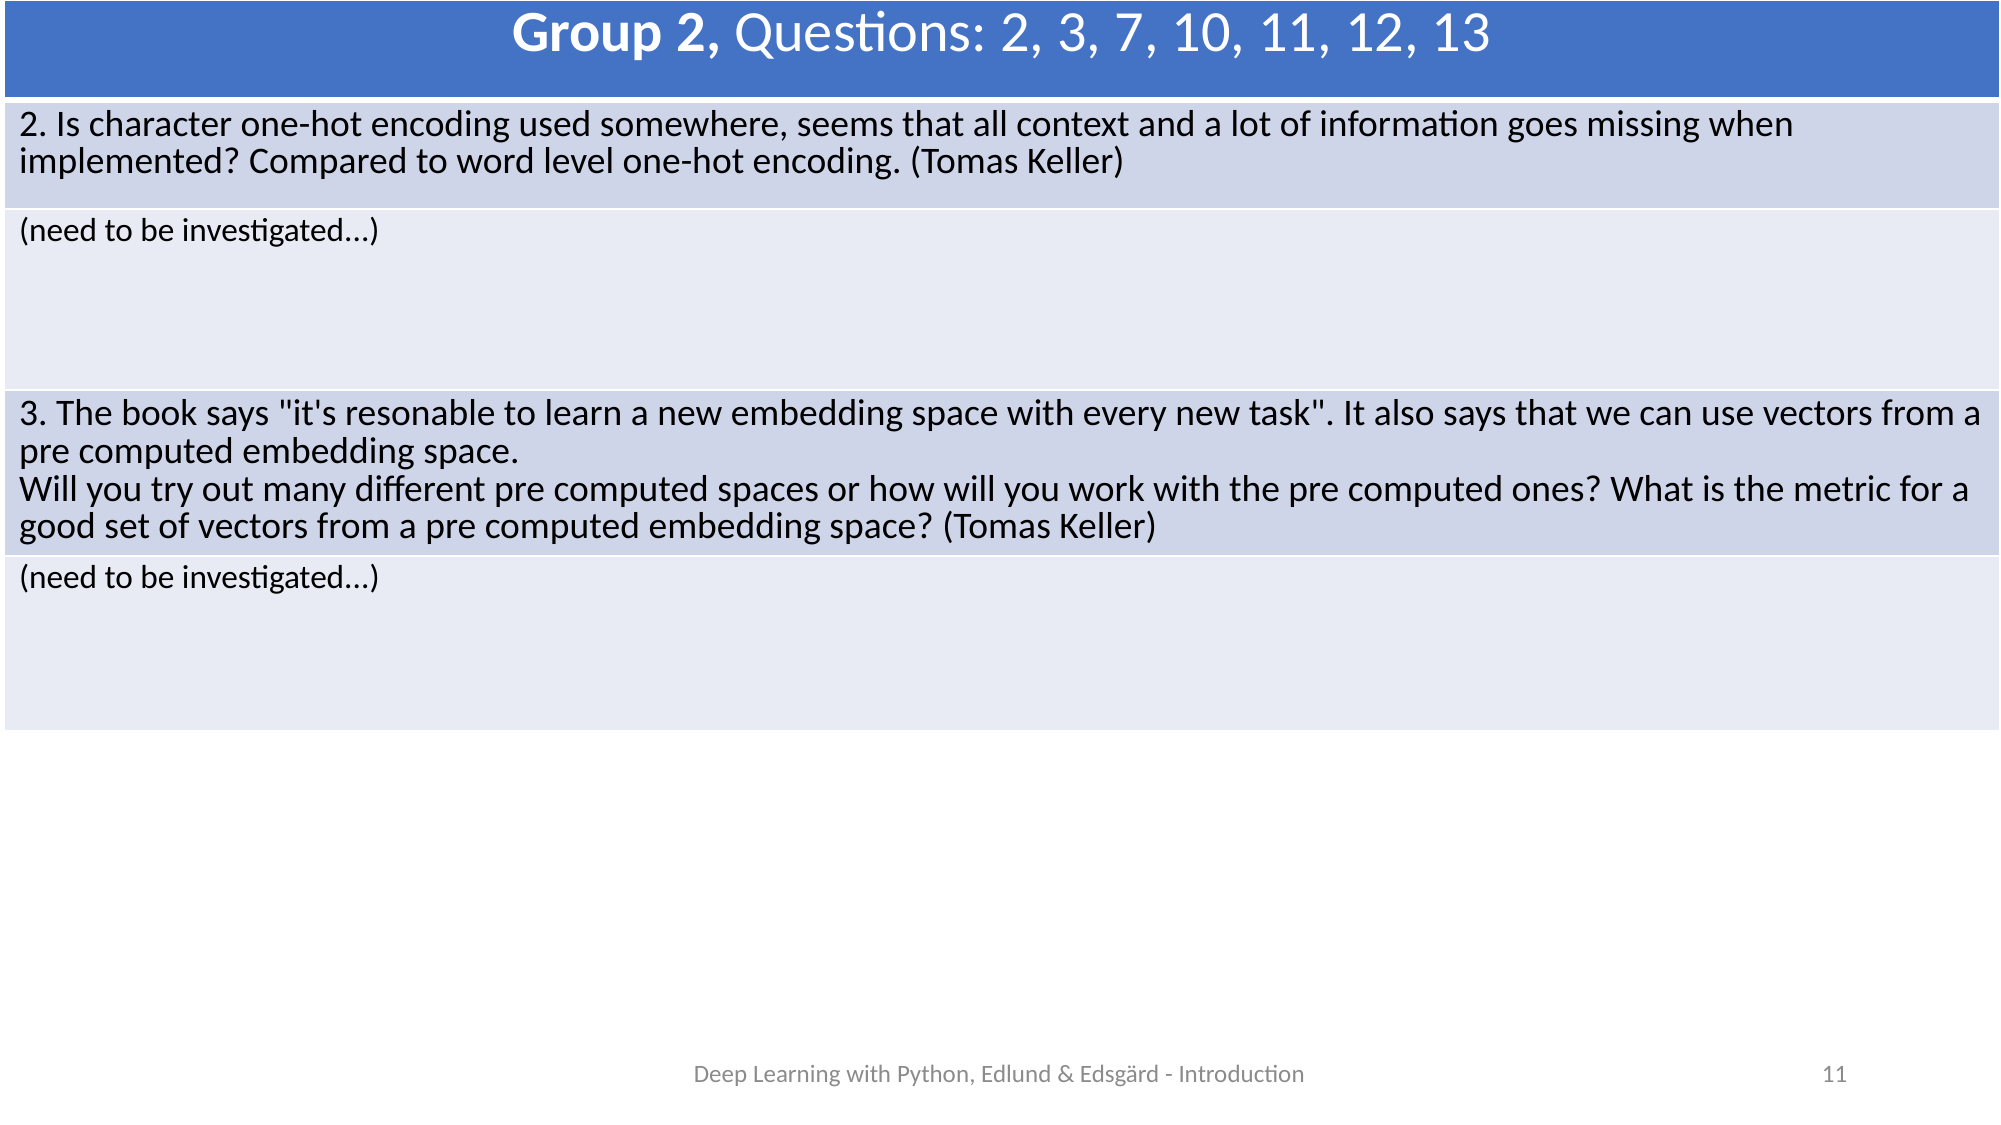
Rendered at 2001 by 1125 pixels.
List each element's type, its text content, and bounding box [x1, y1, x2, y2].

table_cell 3. The book says "it's resonable to learn a new embedding space with every new task". It also says that we can use vectors from a pre computed embedding space. Will you try out many different pre computed spaces or how will you work with the pre computed ones? What is the metric for a good set of vectors from a pre computed embedding space? (Tomas Keller) [5, 391, 1999, 555]
table_cell 2. Is character one-hot encoding used somewhere, seems that all context and a lot of information goes missing when implemented? Compared to word level one-hot encoding. (Tomas Keller) [5, 103, 1999, 208]
footer Deep Learning with Python, Edlund & Edsgärd - Introduction [662, 1042, 1338, 1103]
slide_number 11 [1412, 1042, 1863, 1103]
table_header Group 2, Questions: 2, 3, 7, 10, 11, 12, 13 [5, 1, 1999, 97]
table_cell (need to be investigated...) [5, 210, 1999, 389]
table_cell (need to be investigated...) [5, 557, 1999, 730]
